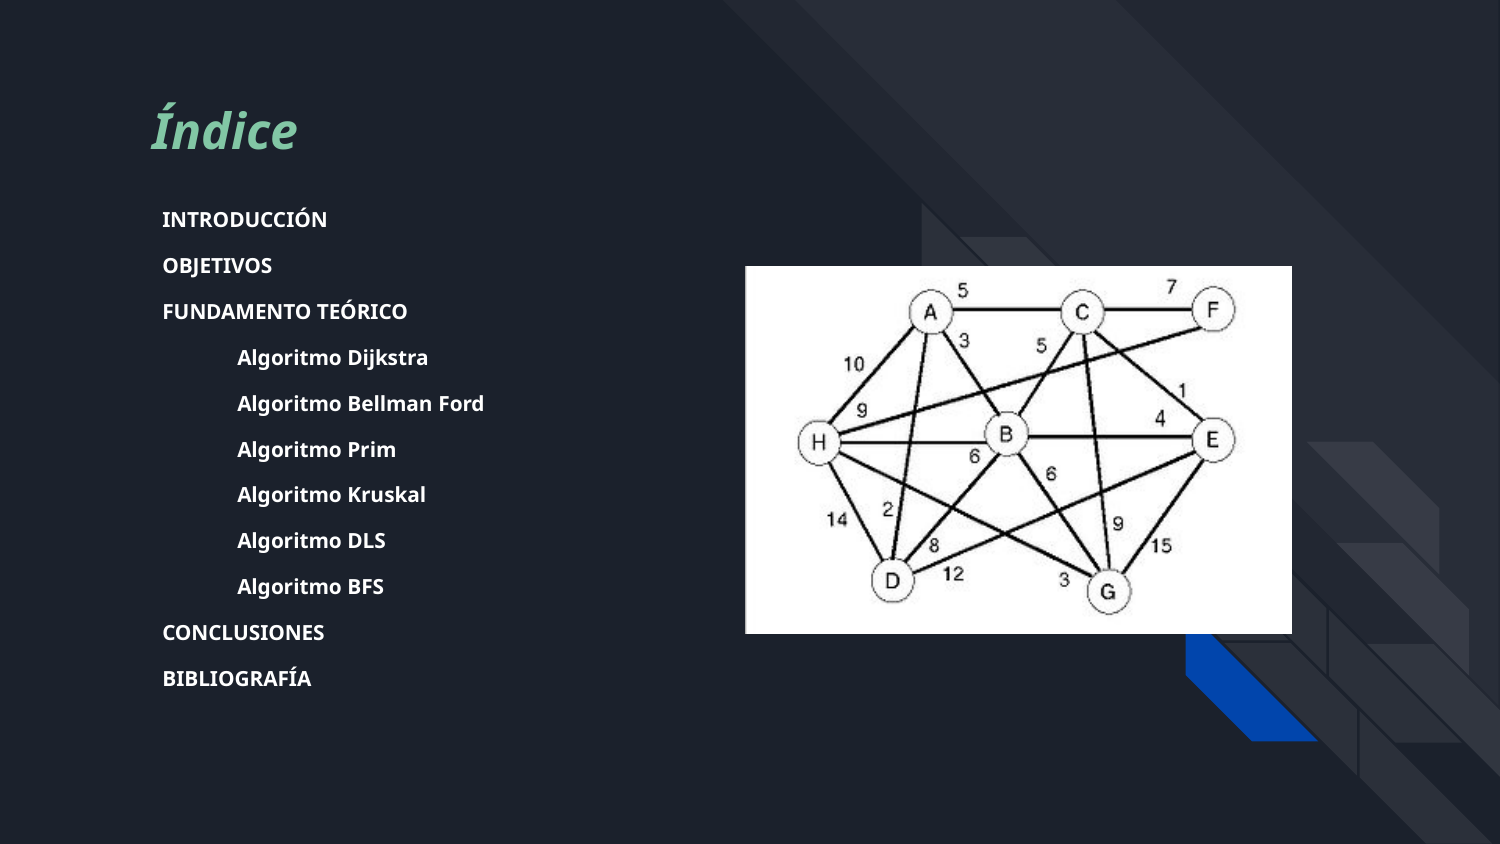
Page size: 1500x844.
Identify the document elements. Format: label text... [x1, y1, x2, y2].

picture [744, 266, 1293, 634]
text_box INTRODUCCIÓN OBJETIVOS FUNDAMENTO TEÓRICO Algoritmo Dijkstra Algoritmo Bellman Ford Algoritmo Prim Algoritmo Kruskal Algoritmo DLS Algoritmo BFS CONCLUSIONES BIBLIOGRAFÍA [147, 192, 570, 774]
text_box Índice [137, 84, 1292, 165]
